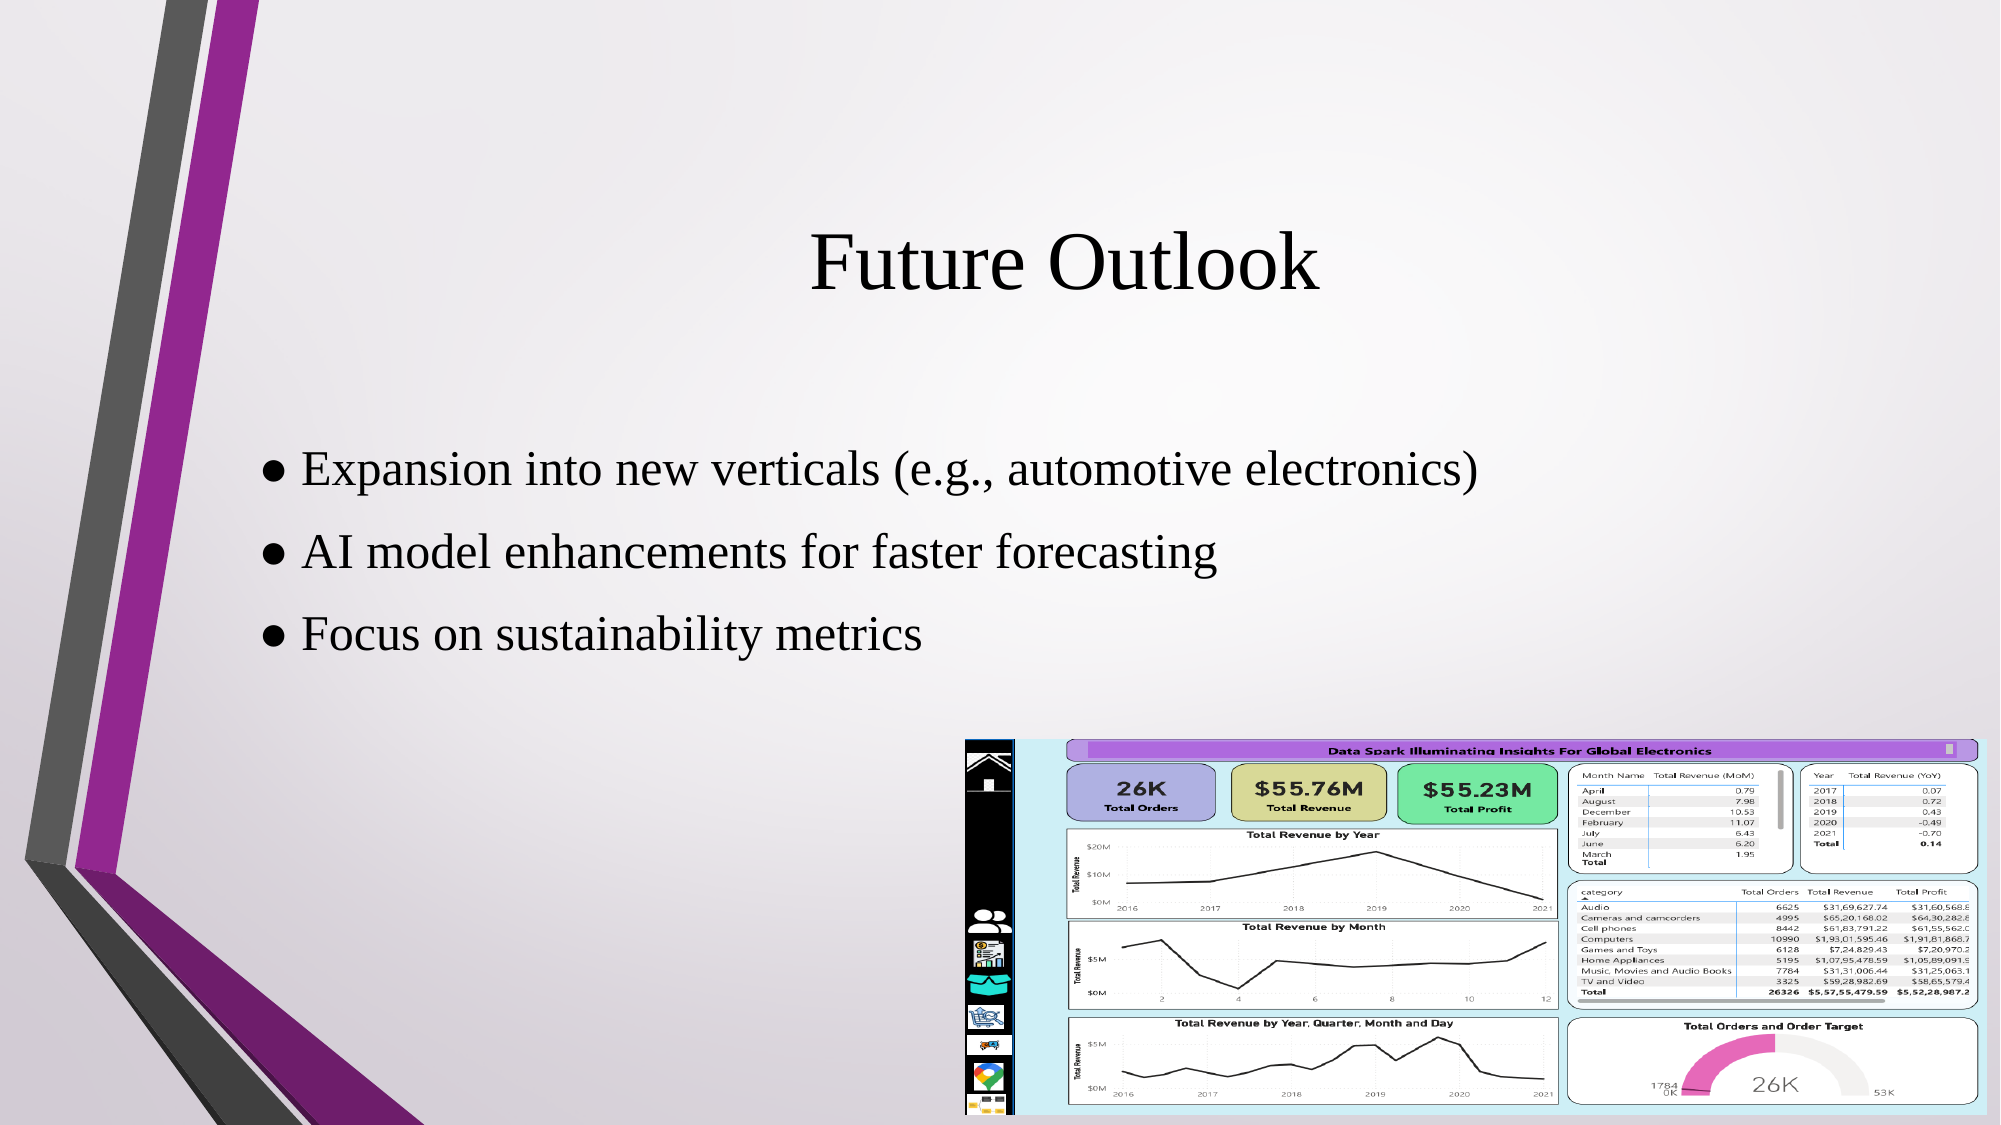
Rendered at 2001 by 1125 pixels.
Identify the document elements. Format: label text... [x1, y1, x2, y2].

list ● Expansion into new verticals (e.g., automotive electronics) ● AI model enhancements for faster forecasting ● Focus on sustainability metrics [243, 332, 1887, 764]
title Future Outlook [243, 112, 1887, 332]
picture [965, 739, 1988, 1116]
